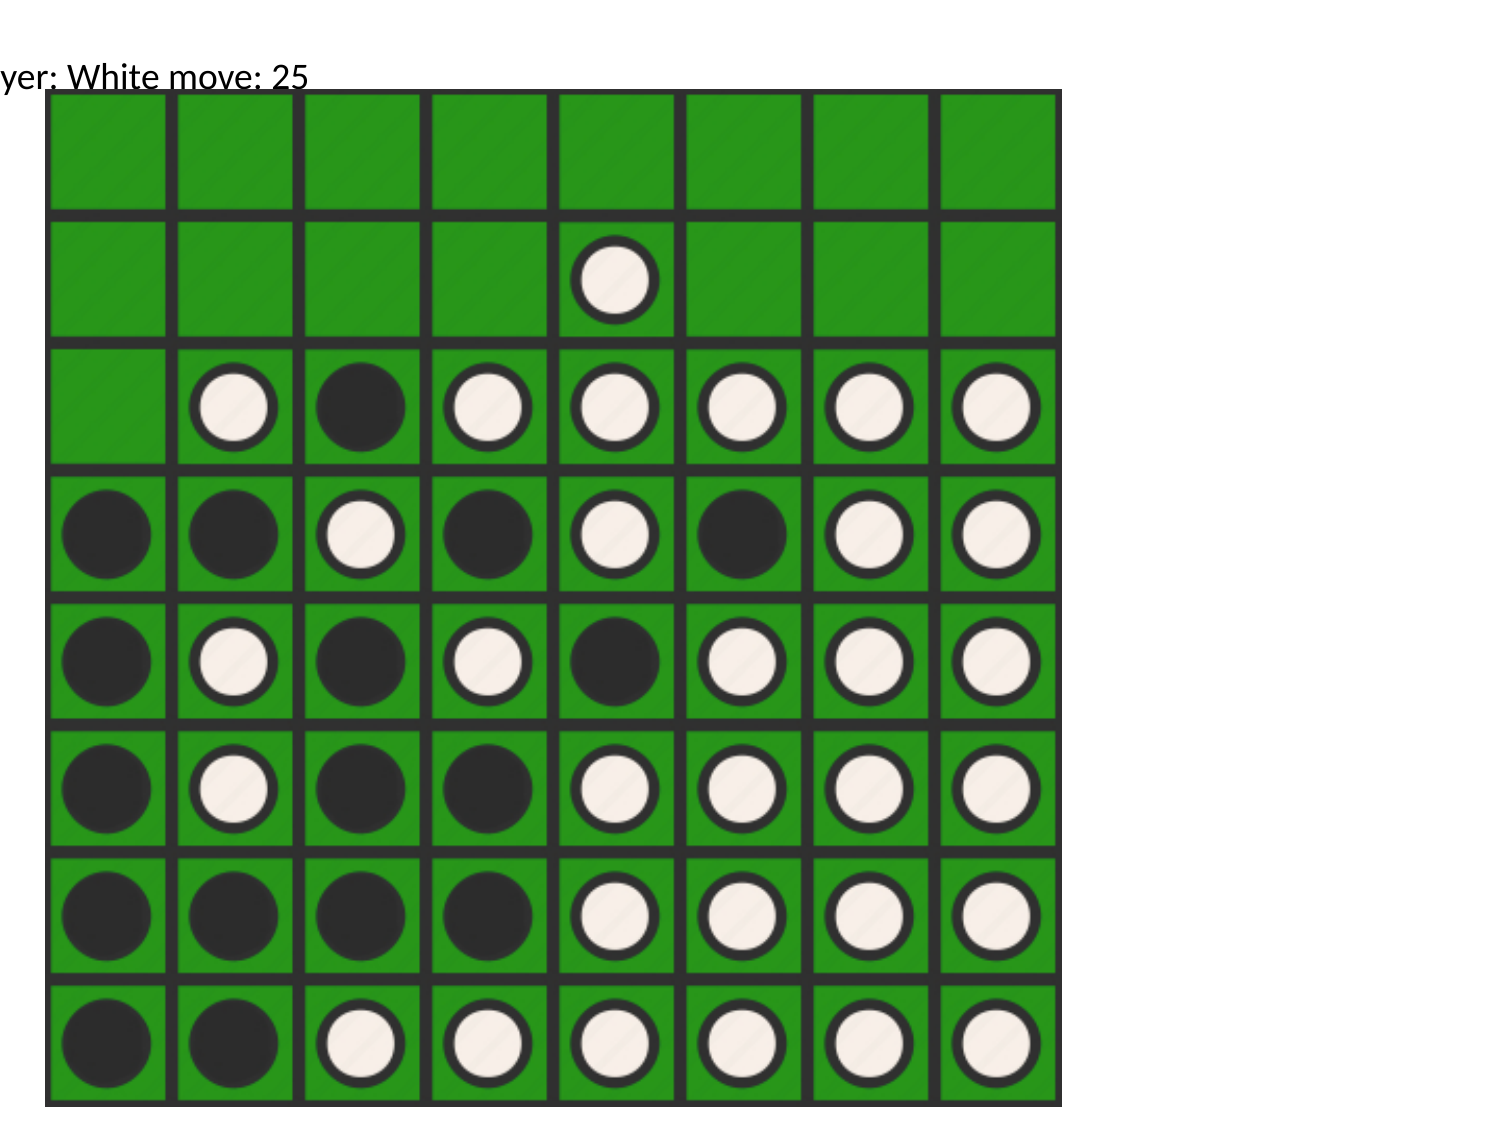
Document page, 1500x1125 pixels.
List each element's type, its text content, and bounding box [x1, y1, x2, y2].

picture [44, 89, 1062, 1107]
text_box turn: 44 player: White move: 25 [0, 44, 325, 105]
